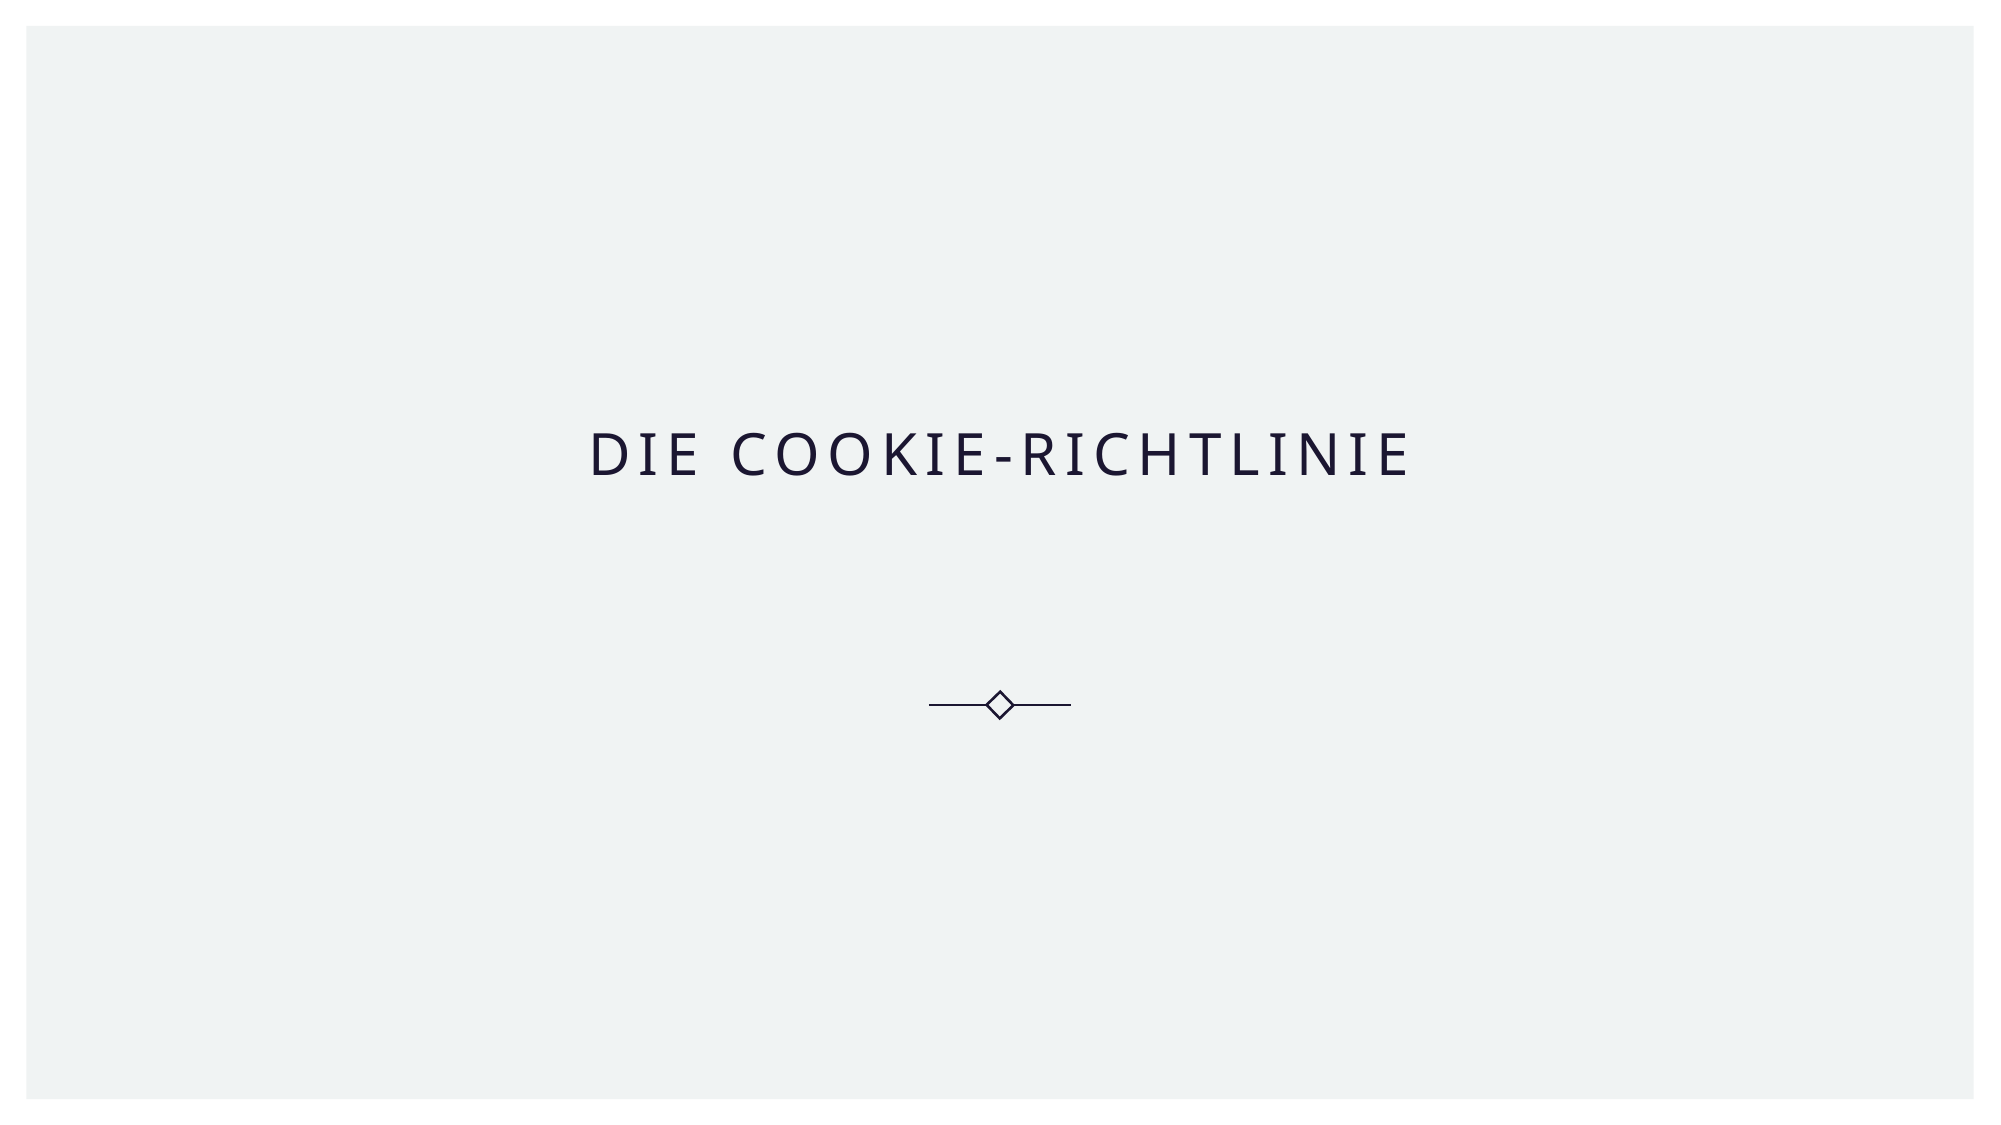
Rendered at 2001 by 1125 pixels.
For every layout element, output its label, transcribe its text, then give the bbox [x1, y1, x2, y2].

title Die Cookie-Richtlinie [333, 278, 1665, 619]
